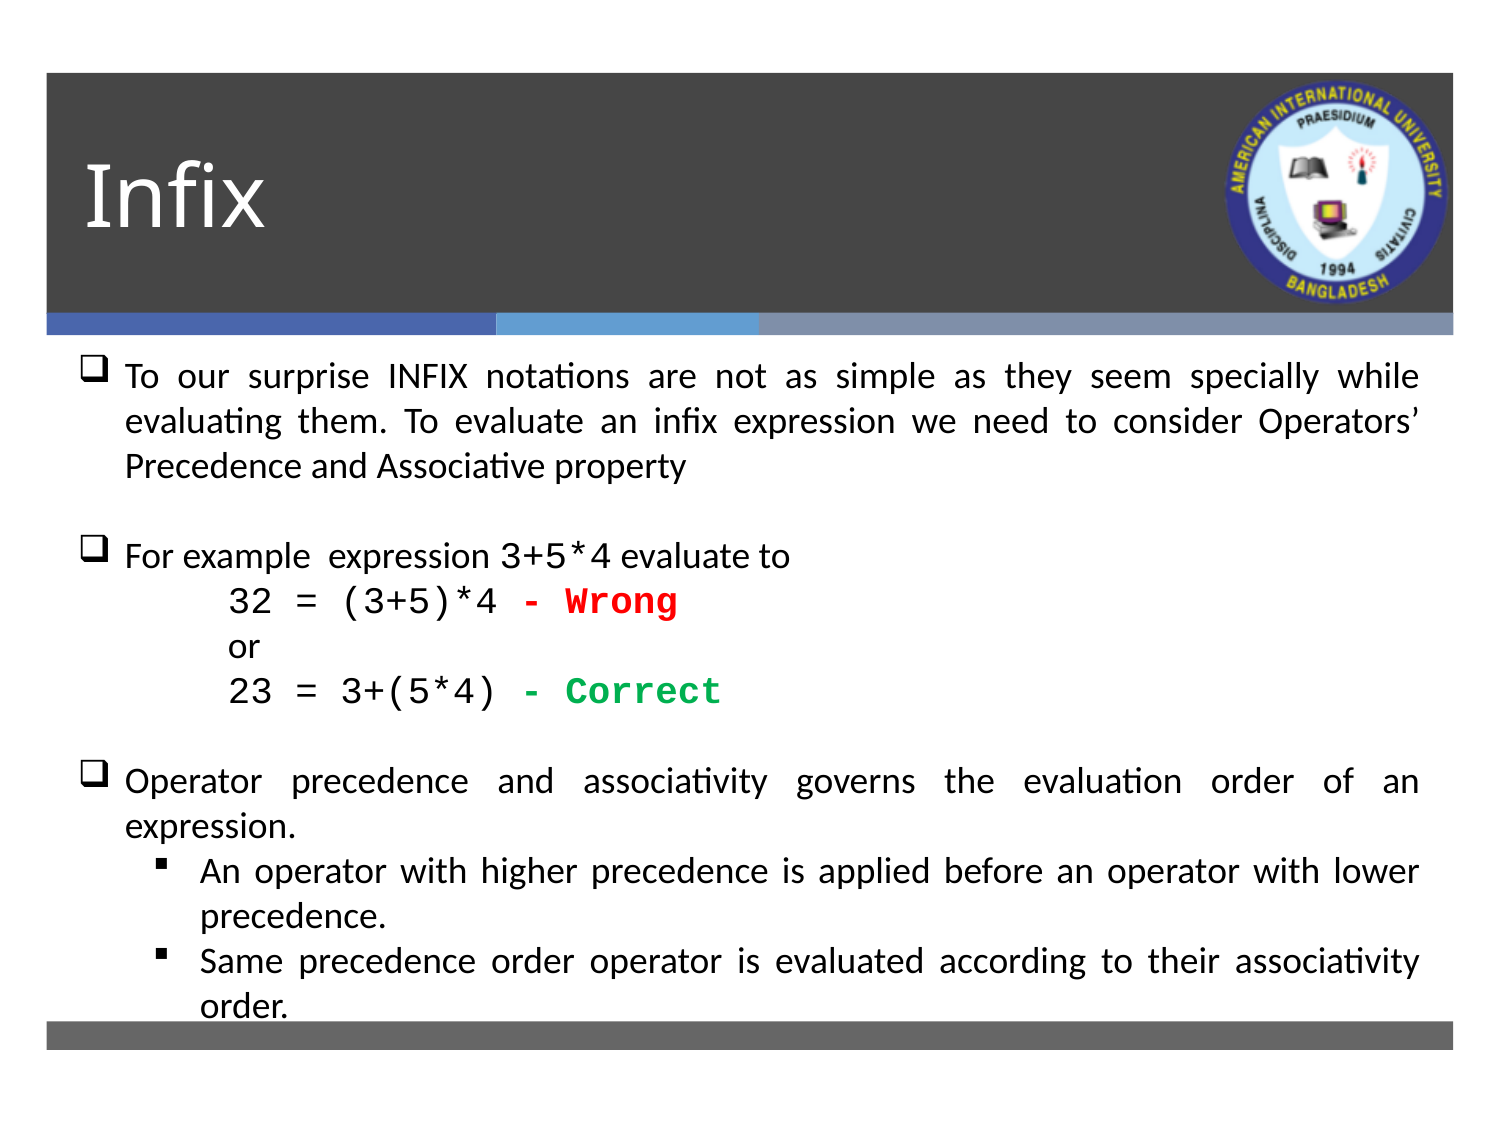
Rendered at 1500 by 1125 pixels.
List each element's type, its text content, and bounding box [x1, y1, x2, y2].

title Infix [69, 73, 1351, 253]
picture [1220, 75, 1454, 310]
text_box To our surprise INFIX notations are not as simple as they seem specially while evaluating them. To evaluate an infix expression we need to consider Operators’ Precedence and Associative property For example expression 3+5*4 evaluate to 32 = (3+5)*4 - Wrong or 23 = 3+(5*4) - Correct Operator precedence and associativity governs the evaluation order of an expression. An operator with higher precedence is applied before an operator with lower precedence. Same precedence order operator is evaluated according to their associativity order. [63, 343, 1436, 1034]
